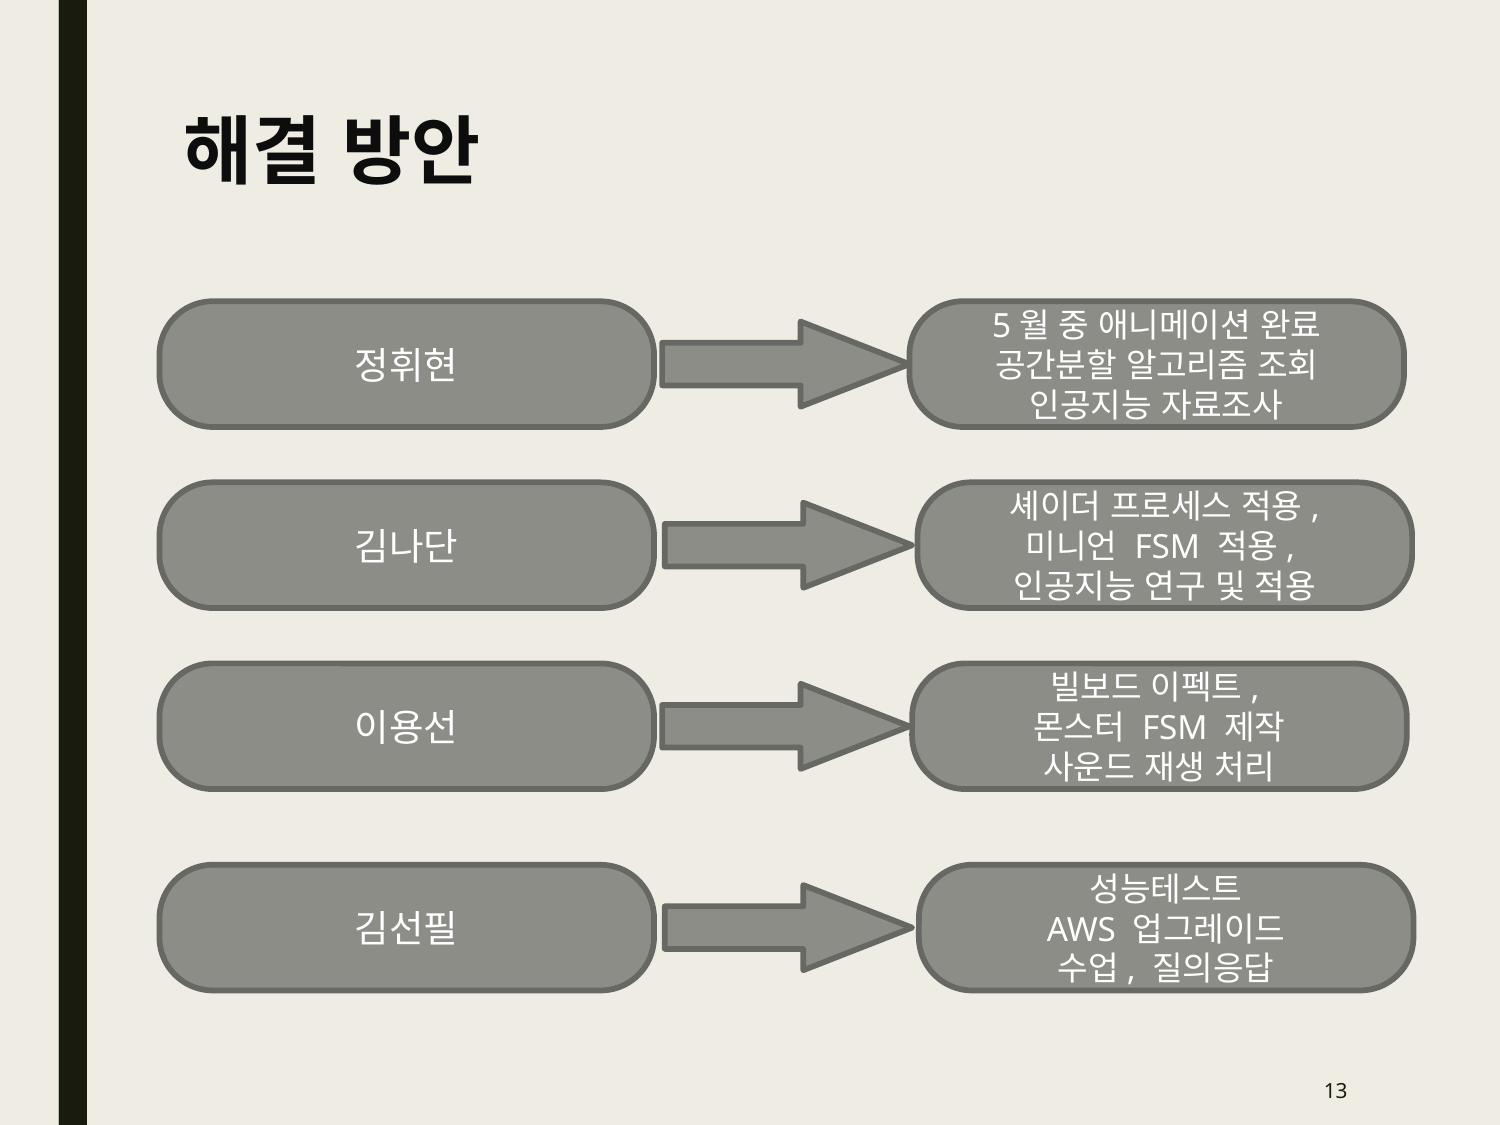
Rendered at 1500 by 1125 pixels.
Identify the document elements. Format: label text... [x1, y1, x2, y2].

text_box [661, 882, 915, 973]
text_box [659, 318, 906, 410]
slide_number 13 [1165, 1058, 1363, 1125]
text_box 김나단 [156, 479, 657, 611]
title 해결 방안 [168, 106, 1351, 203]
text_box 셰이더 프로세스 적용, 미니언 FSM 적용, 인공지능 연구 및 적용 [914, 479, 1415, 611]
text_box 이용선 [156, 660, 657, 792]
text_box 성능테스트 AWS 업그레이드 수업, 질의응답 [915, 861, 1417, 994]
text_box [659, 681, 913, 772]
text_box [661, 499, 915, 591]
text_box 5월 중 애니메이션 완료 공간분할 알고리즘 조회 인공지능 자료조사 [906, 298, 1407, 430]
text_box 빌보드 이펙트, 몬스터 FSM 제작 사운드 재생 처리 [909, 660, 1410, 792]
text_box 김선필 [156, 861, 657, 994]
text_box 정휘현 [156, 298, 657, 430]
